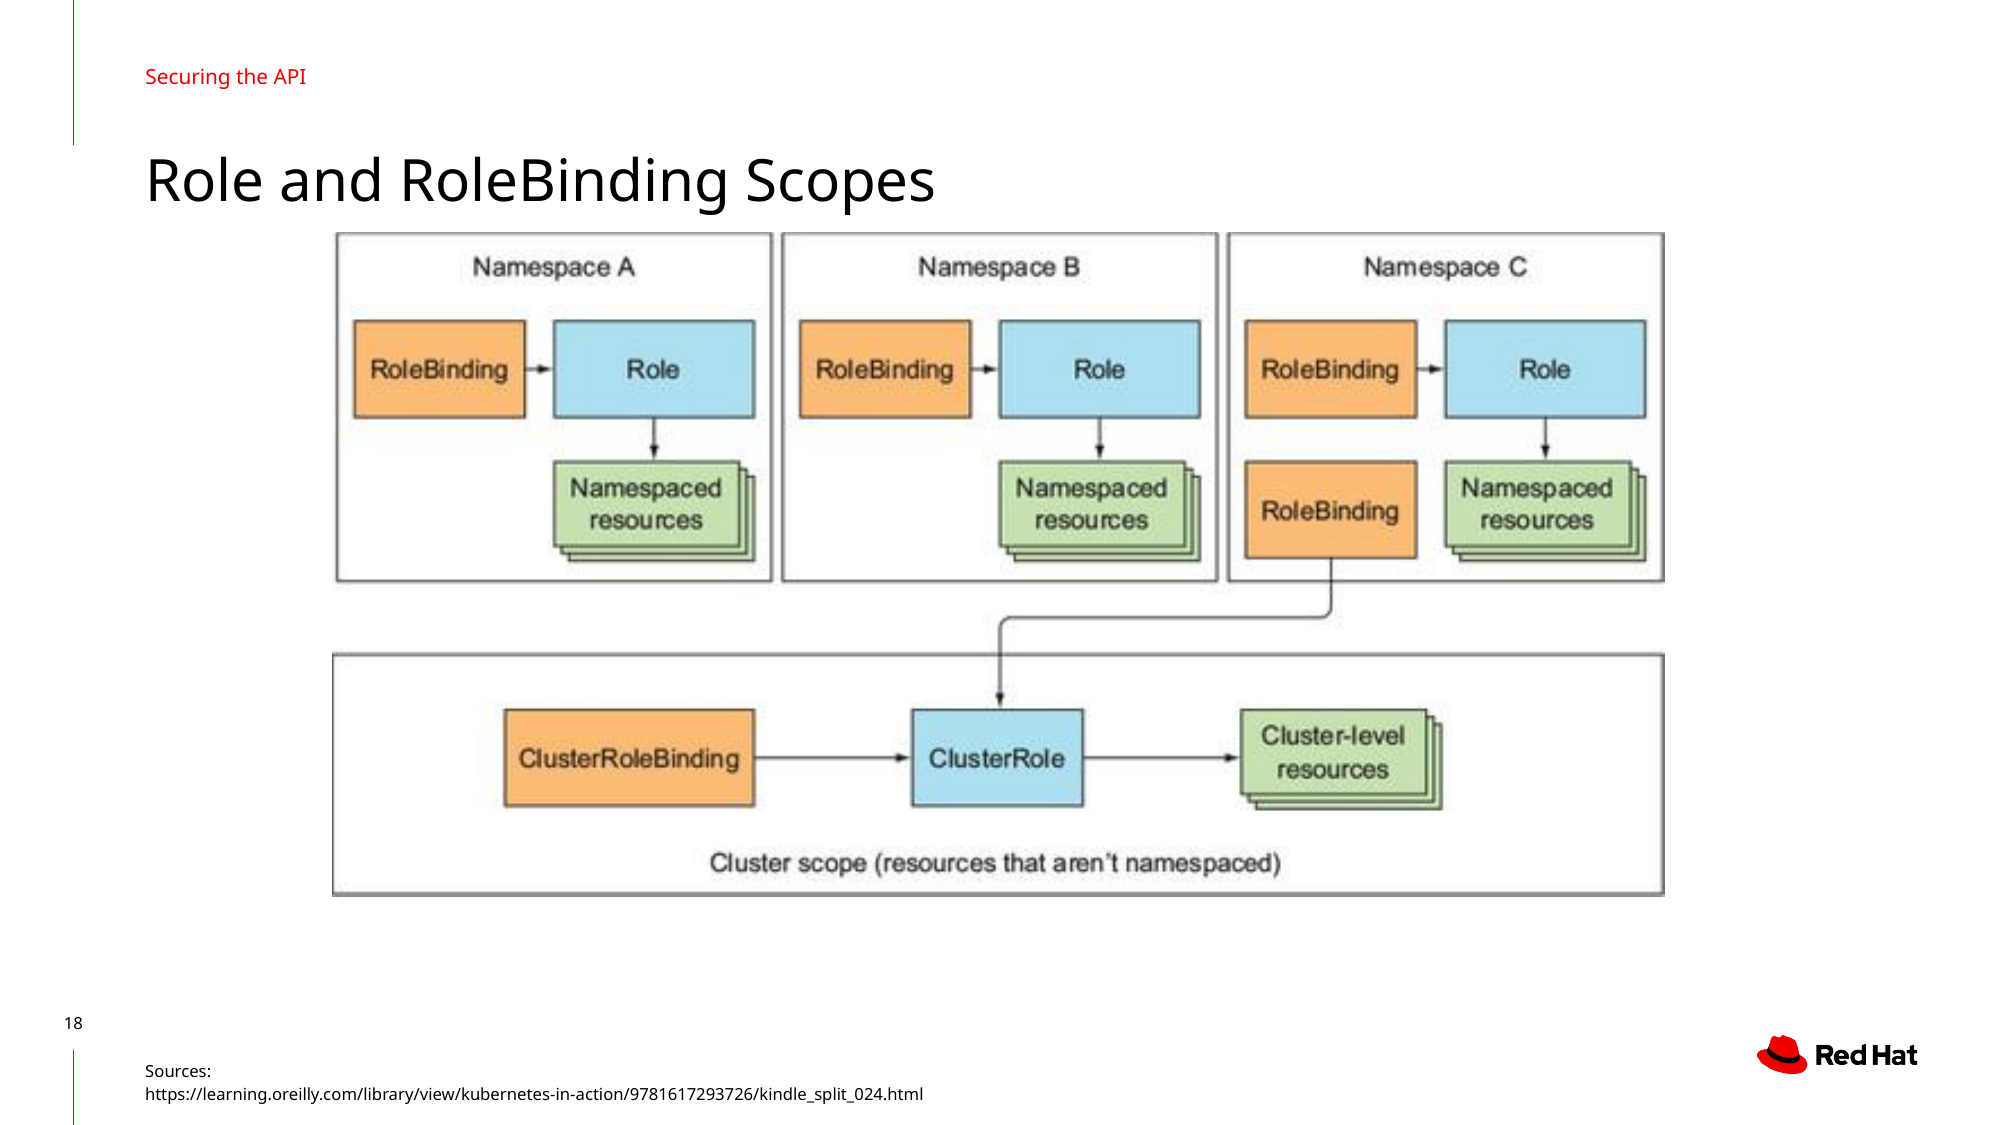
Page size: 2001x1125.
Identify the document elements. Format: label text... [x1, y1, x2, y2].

subtitle Sources: https://learning.oreilly.com/library/view/kubernetes-in-action/9781617293726/kindle_split_024.html [145, 1012, 1458, 1104]
slide_number ‹#› [13, 1012, 134, 1036]
picture [1757, 1035, 1918, 1074]
title Role and RoleBinding Scopes [145, 143, 1855, 234]
subtitle Securing the API [73, 9, 919, 143]
picture [307, 204, 1692, 923]
